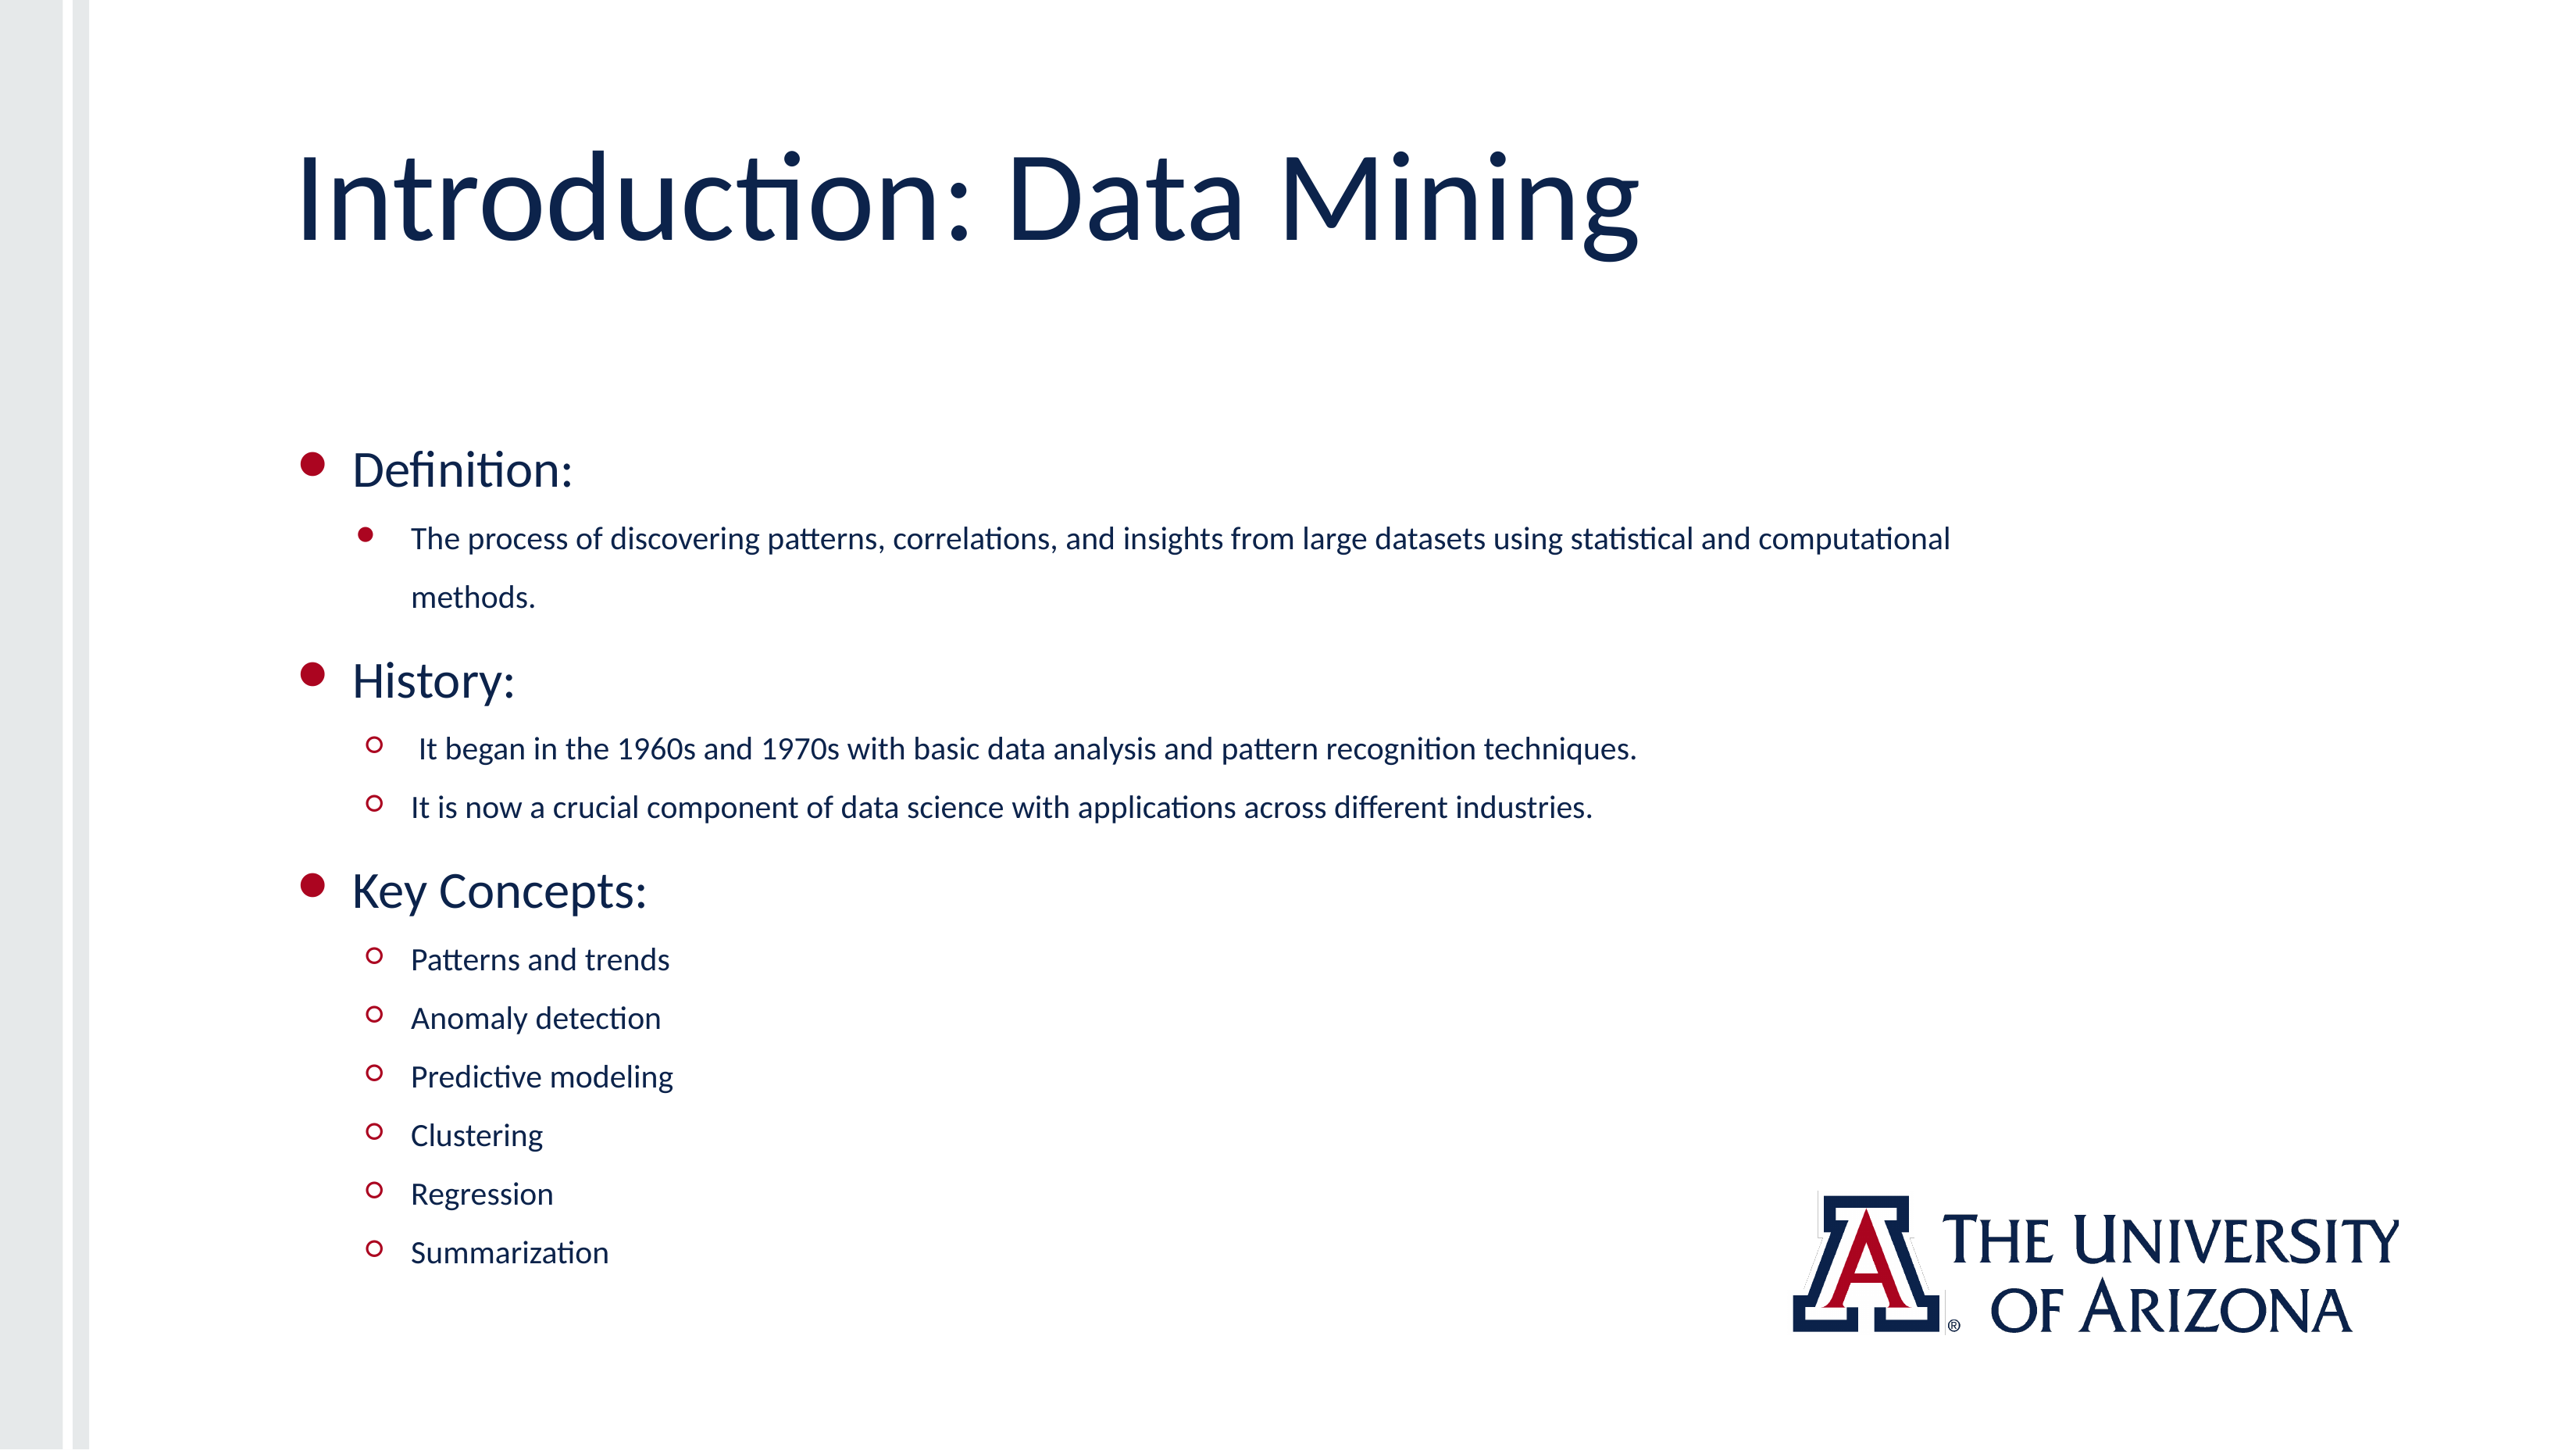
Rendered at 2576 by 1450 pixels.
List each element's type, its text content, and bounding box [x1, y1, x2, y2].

title Introduction: Data Mining [282, 88, 1960, 278]
picture [1787, 1191, 2399, 1335]
list Definition: The process of discovering patterns, correlations, and insights from large datasets using statistical and computational methods. History: It began in the 1960s and 1970s with basic data analysis and pattern recognition techniques. It is now a crucial component of data science with applications across different industries. Key Concepts: Patterns and trends Anomaly detection Predictive modeling Clustering Regression Summarization [282, 391, 1992, 1287]
